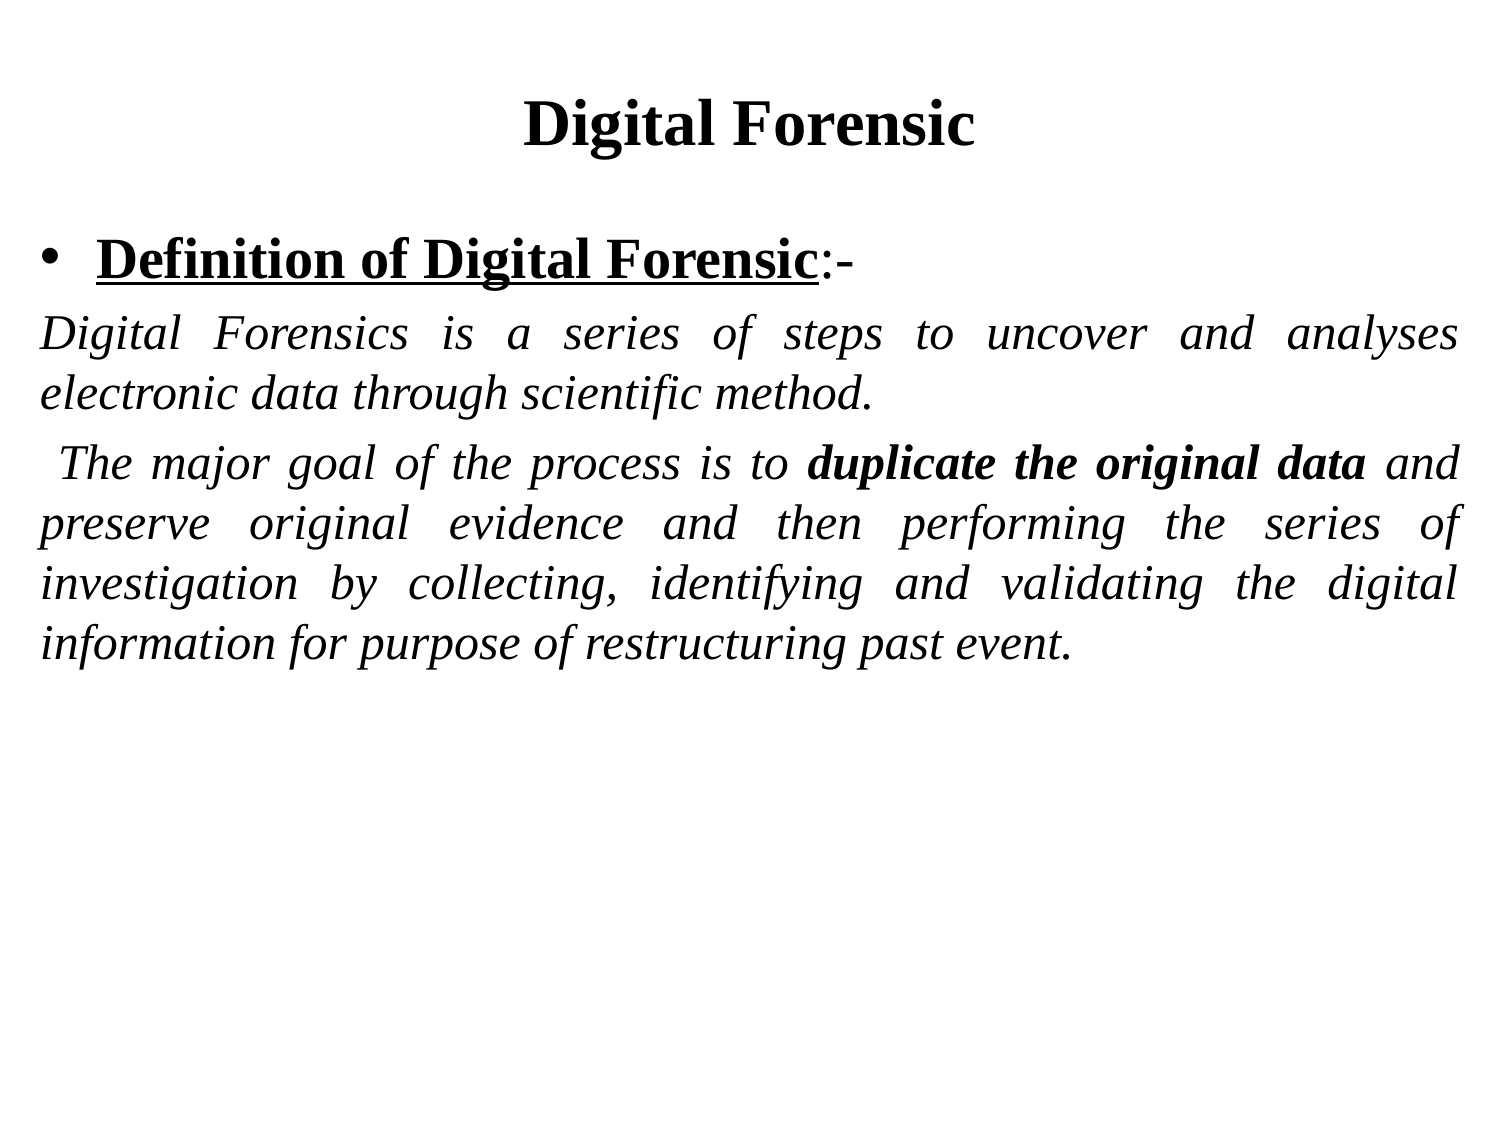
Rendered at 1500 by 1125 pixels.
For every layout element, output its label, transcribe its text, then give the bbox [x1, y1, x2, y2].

title Digital Forensic [75, 24, 1425, 212]
list Definition of Digital Forensic:- Digital Forensics is a series of steps to uncover and analyses electronic data through scientific method. The major goal of the process is to duplicate the original data and preserve original evidence and then performing the series of investigation by collecting, identifying and validating the digital information for purpose of restructuring past event. [24, 212, 1475, 1125]
